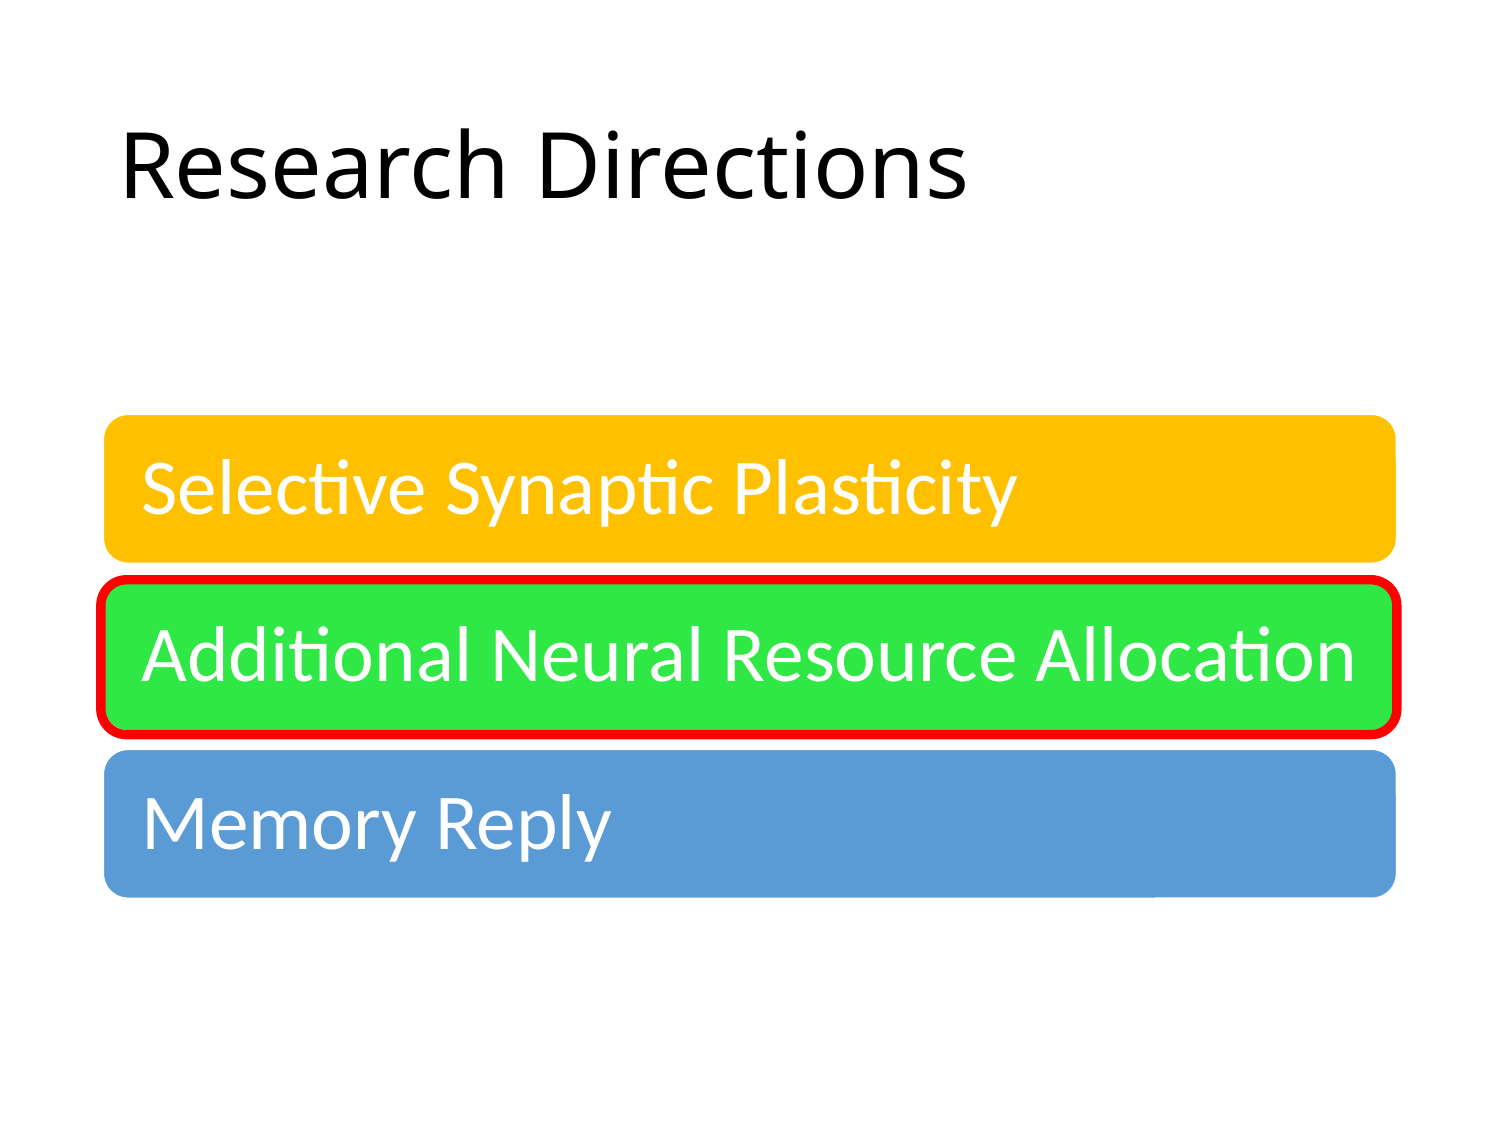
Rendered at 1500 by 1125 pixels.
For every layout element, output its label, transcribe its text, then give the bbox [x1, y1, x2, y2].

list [103, 299, 1397, 1014]
text_box [99, 592, 103, 722]
title Research Directions [103, 59, 1397, 278]
